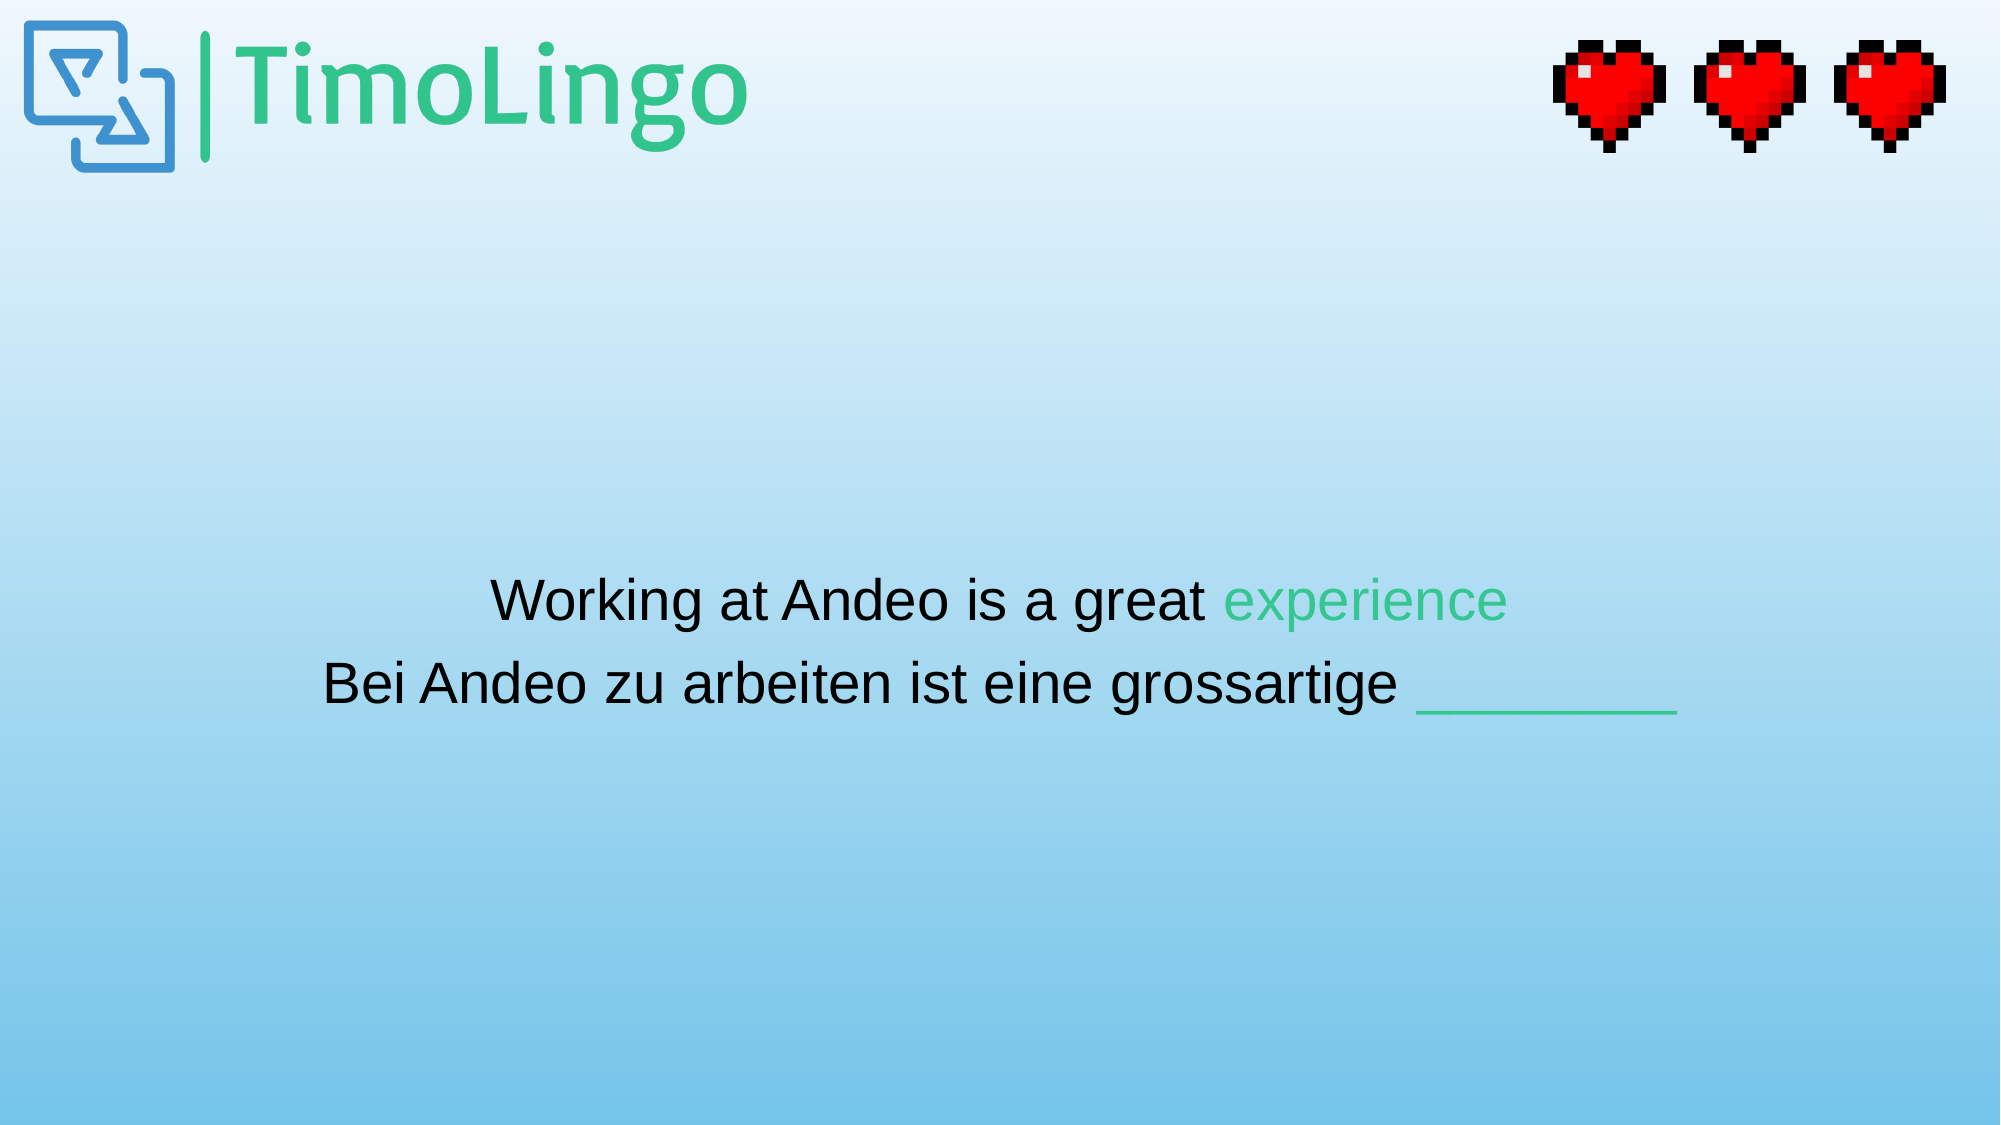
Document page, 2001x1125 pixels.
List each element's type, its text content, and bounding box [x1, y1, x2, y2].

subtitle Working at Andeo is a great experience Bei Andeo zu arbeiten ist eine grossartige ________ [249, 562, 1750, 835]
picture [1553, 40, 1666, 153]
picture [1834, 40, 1947, 153]
picture [23, 20, 748, 173]
picture [1693, 40, 1807, 153]
